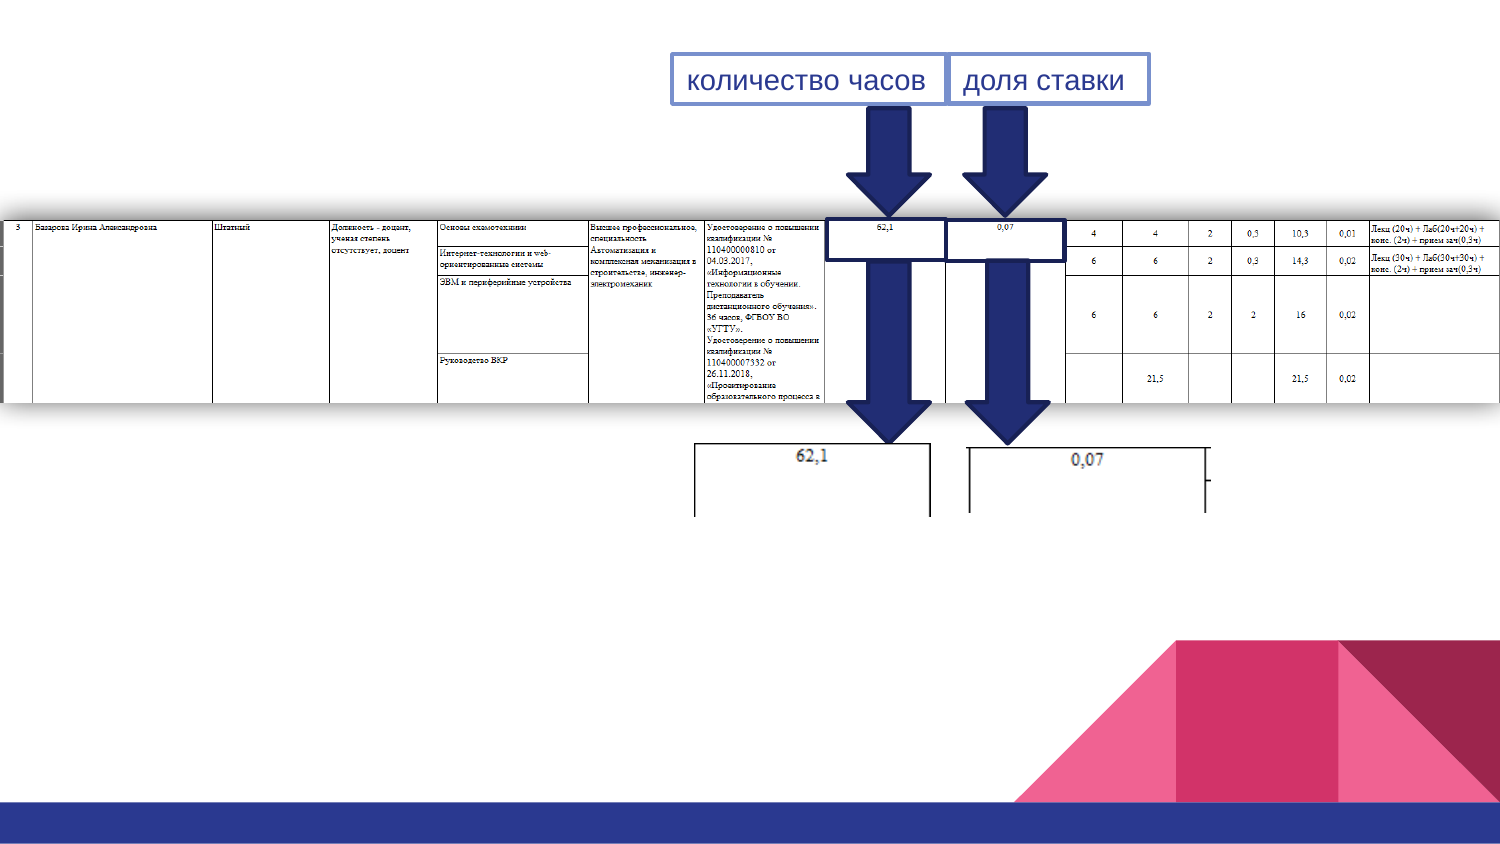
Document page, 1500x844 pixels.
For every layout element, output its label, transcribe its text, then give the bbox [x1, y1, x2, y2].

text_box количество часов [670, 52, 946, 106]
text_box [972, 411, 1044, 445]
text_box [962, 106, 1049, 218]
text_box доля ставки [946, 52, 1151, 106]
text_box [853, 411, 925, 441]
text_box [845, 106, 932, 217]
picture [0, 220, 1500, 403]
picture [966, 447, 1211, 514]
picture [693, 443, 931, 518]
